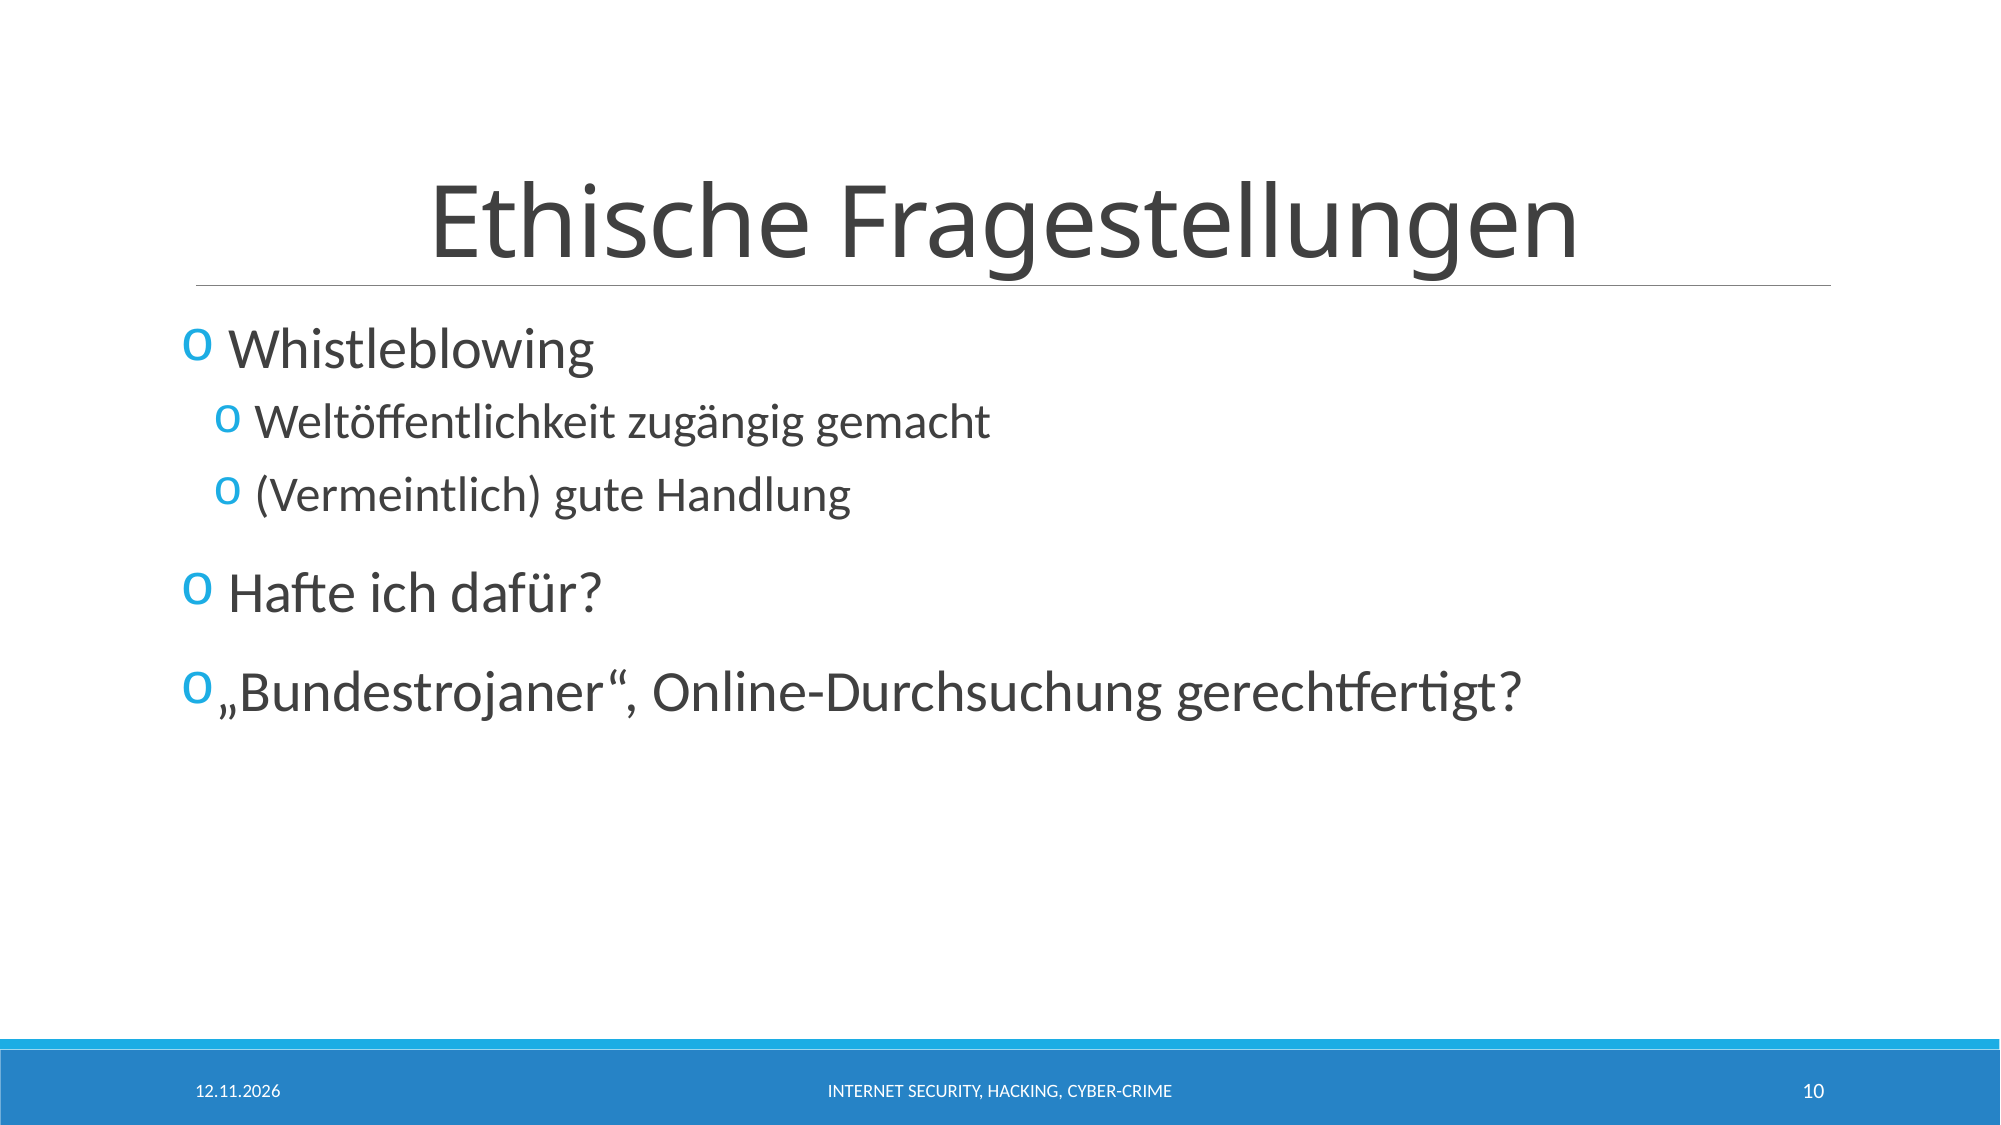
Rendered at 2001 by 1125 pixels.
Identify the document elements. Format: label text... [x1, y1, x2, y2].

footer Internet Security, Hacking, Cyber-crime [604, 1059, 1396, 1120]
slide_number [180, 1059, 586, 1120]
slide_number 10 [1624, 1059, 1840, 1120]
title Ethische Fragestellungen [180, 47, 1830, 285]
list Whistleblowing Weltöffentlichkeit zugängig gemacht (Vermeintlich) gute Handlung Hafte ich dafür? „Bundestrojaner“, Online-Durchsuchung gerechtfertigt? [180, 302, 1830, 963]
